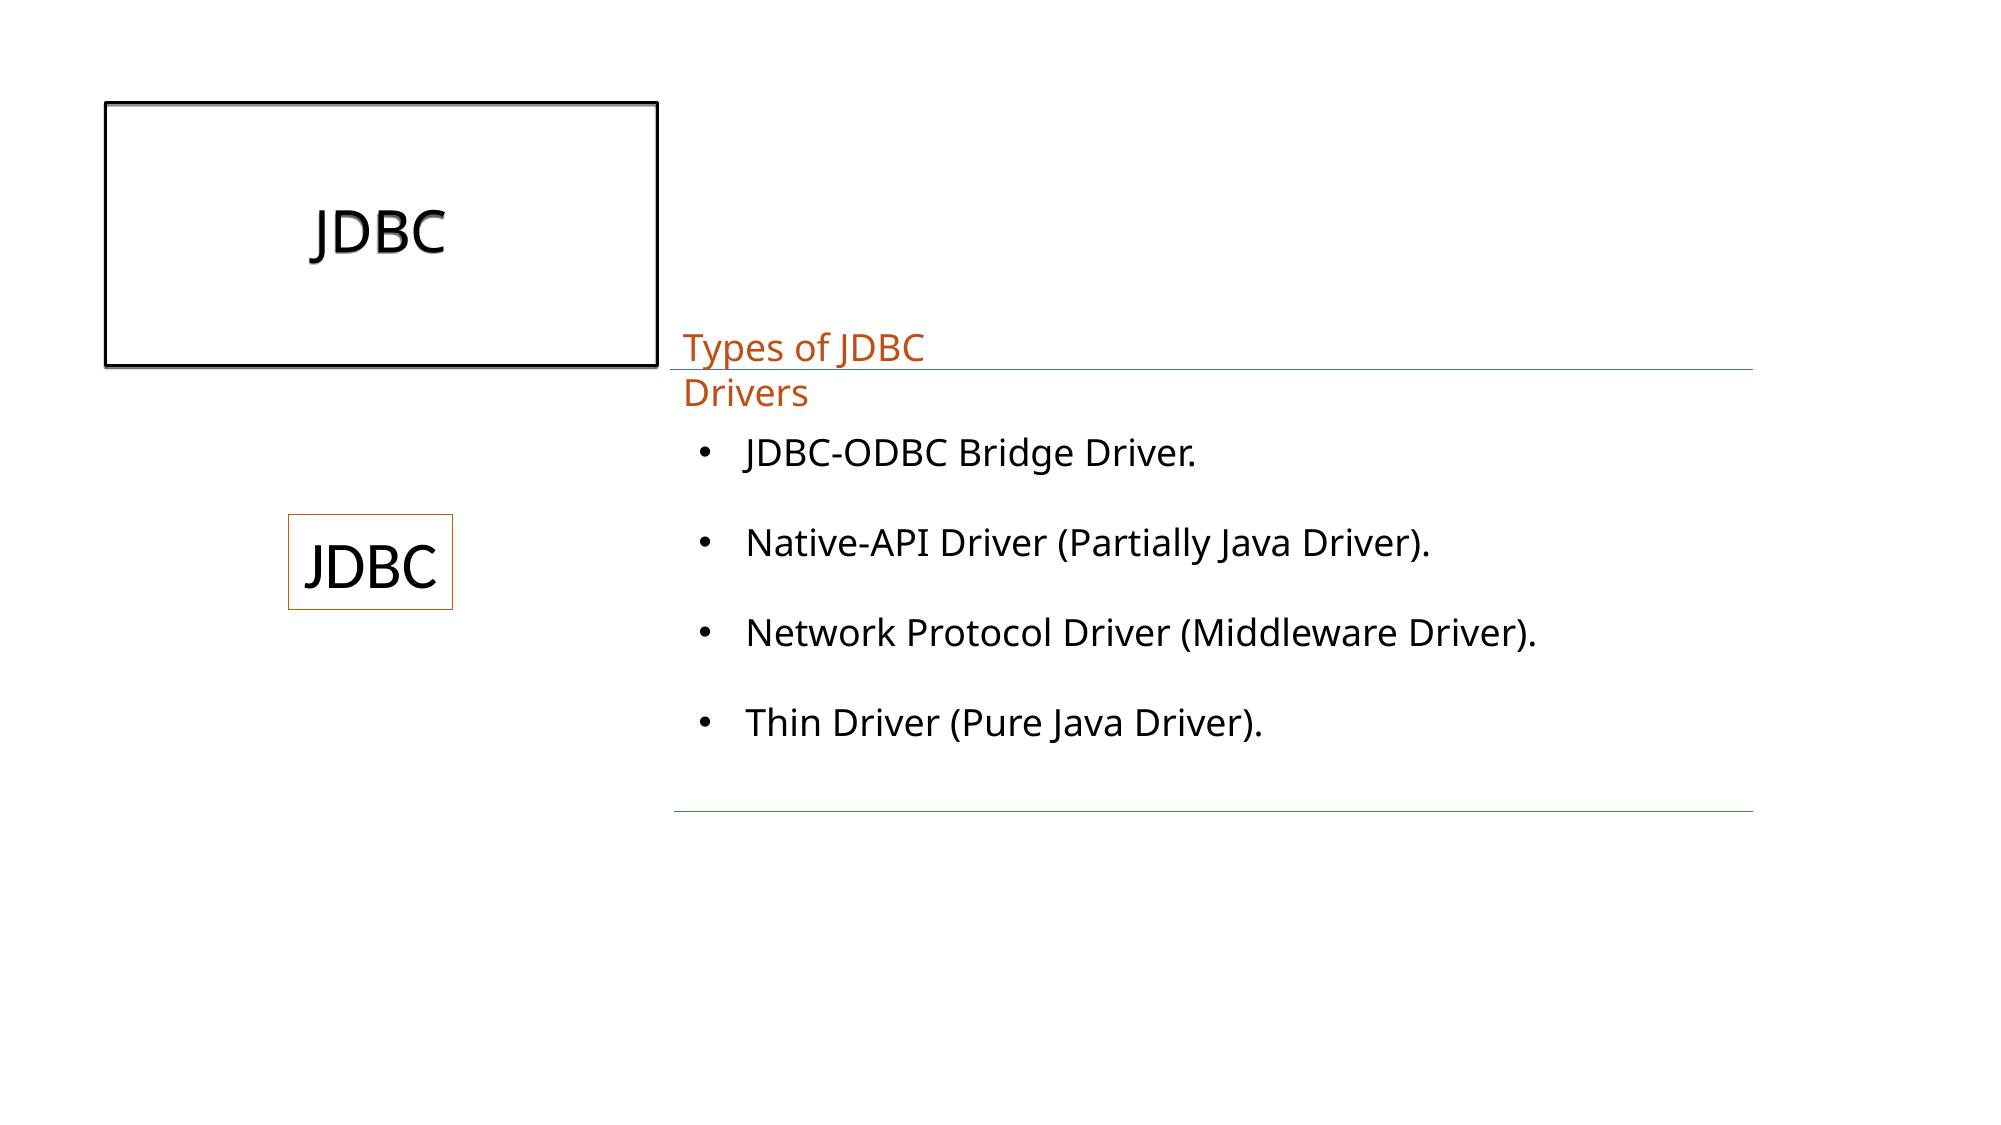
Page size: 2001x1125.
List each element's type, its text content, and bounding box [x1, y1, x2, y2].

text_box Types of JDBC Drivers [668, 316, 1073, 422]
text_box JDBC-ODBC Bridge Driver. Native-API Driver (Partially Java Driver). Network Protocol Driver (Middleware Driver). Thin Driver (Pure Java Driver). [683, 421, 1684, 752]
text_box JDBC [288, 514, 453, 610]
title JDBC [105, 102, 658, 366]
